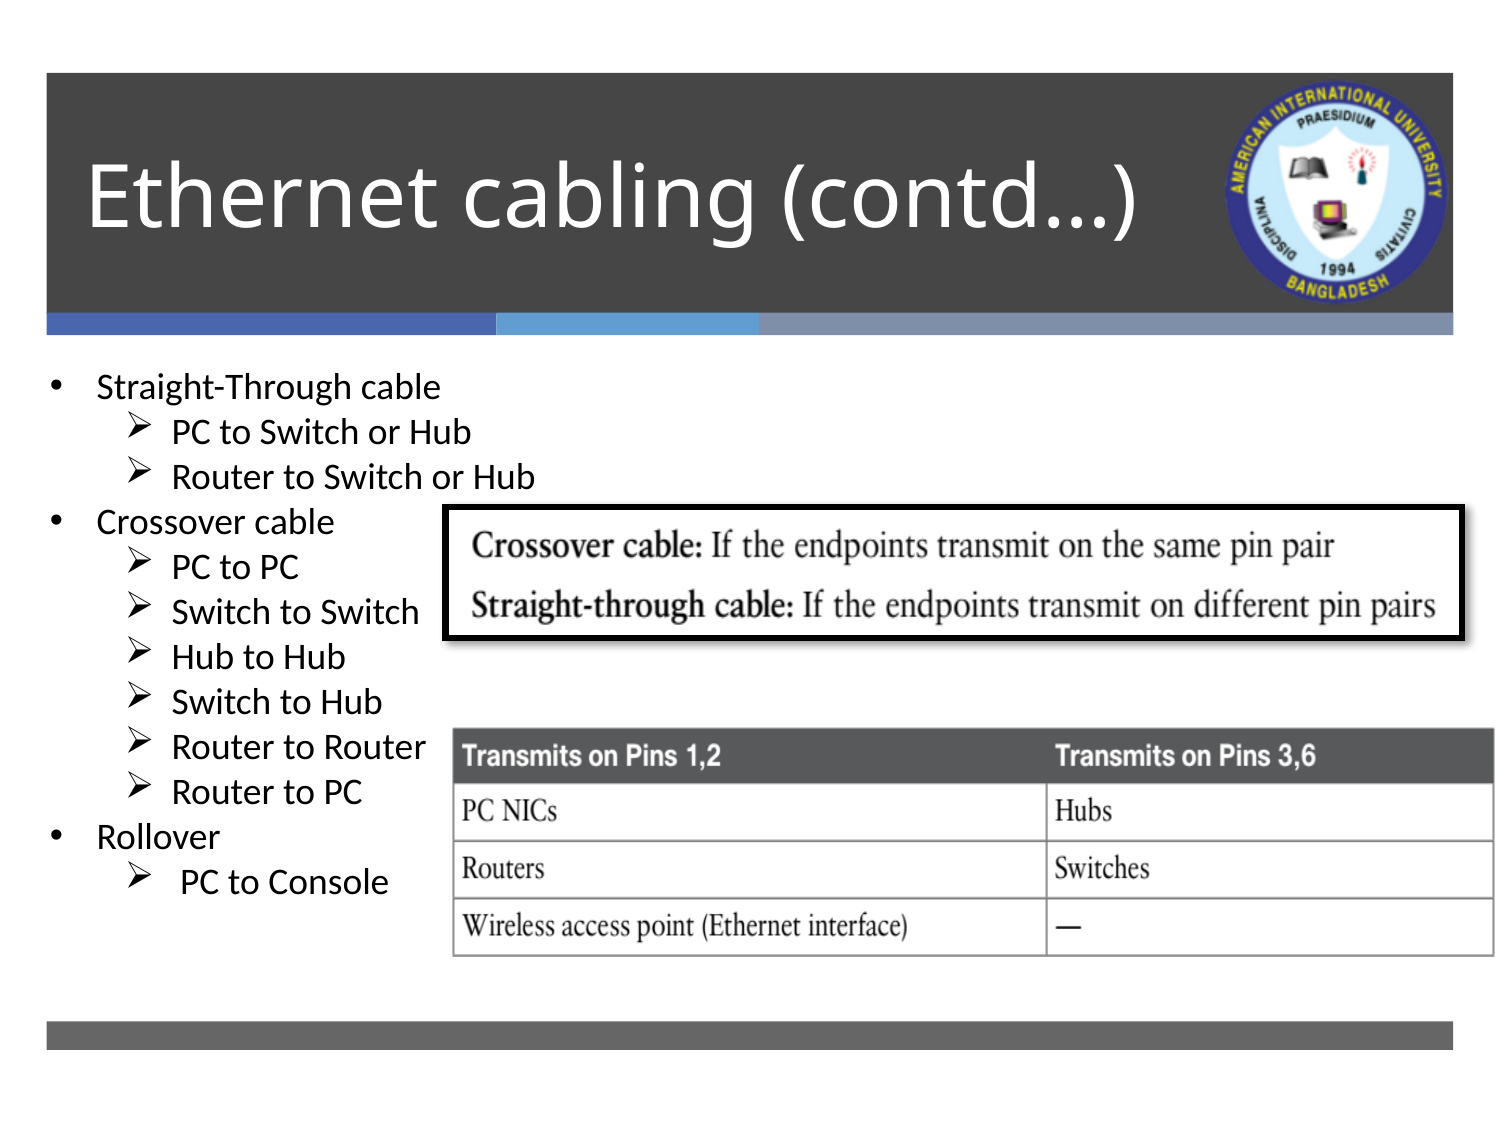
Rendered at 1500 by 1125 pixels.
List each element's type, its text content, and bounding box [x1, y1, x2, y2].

title Ethernet cabling (contd…) [69, 73, 1351, 253]
picture [448, 725, 1500, 961]
text_box Straight-Through cable PC to Switch or Hub Router to Switch or Hub Crossover cable PC to PC Switch to Switch Hub to Hub Switch to Hub Router to Router Router to PC Rollover PC to Console [34, 354, 785, 910]
picture [1220, 75, 1454, 310]
picture [448, 509, 1460, 636]
